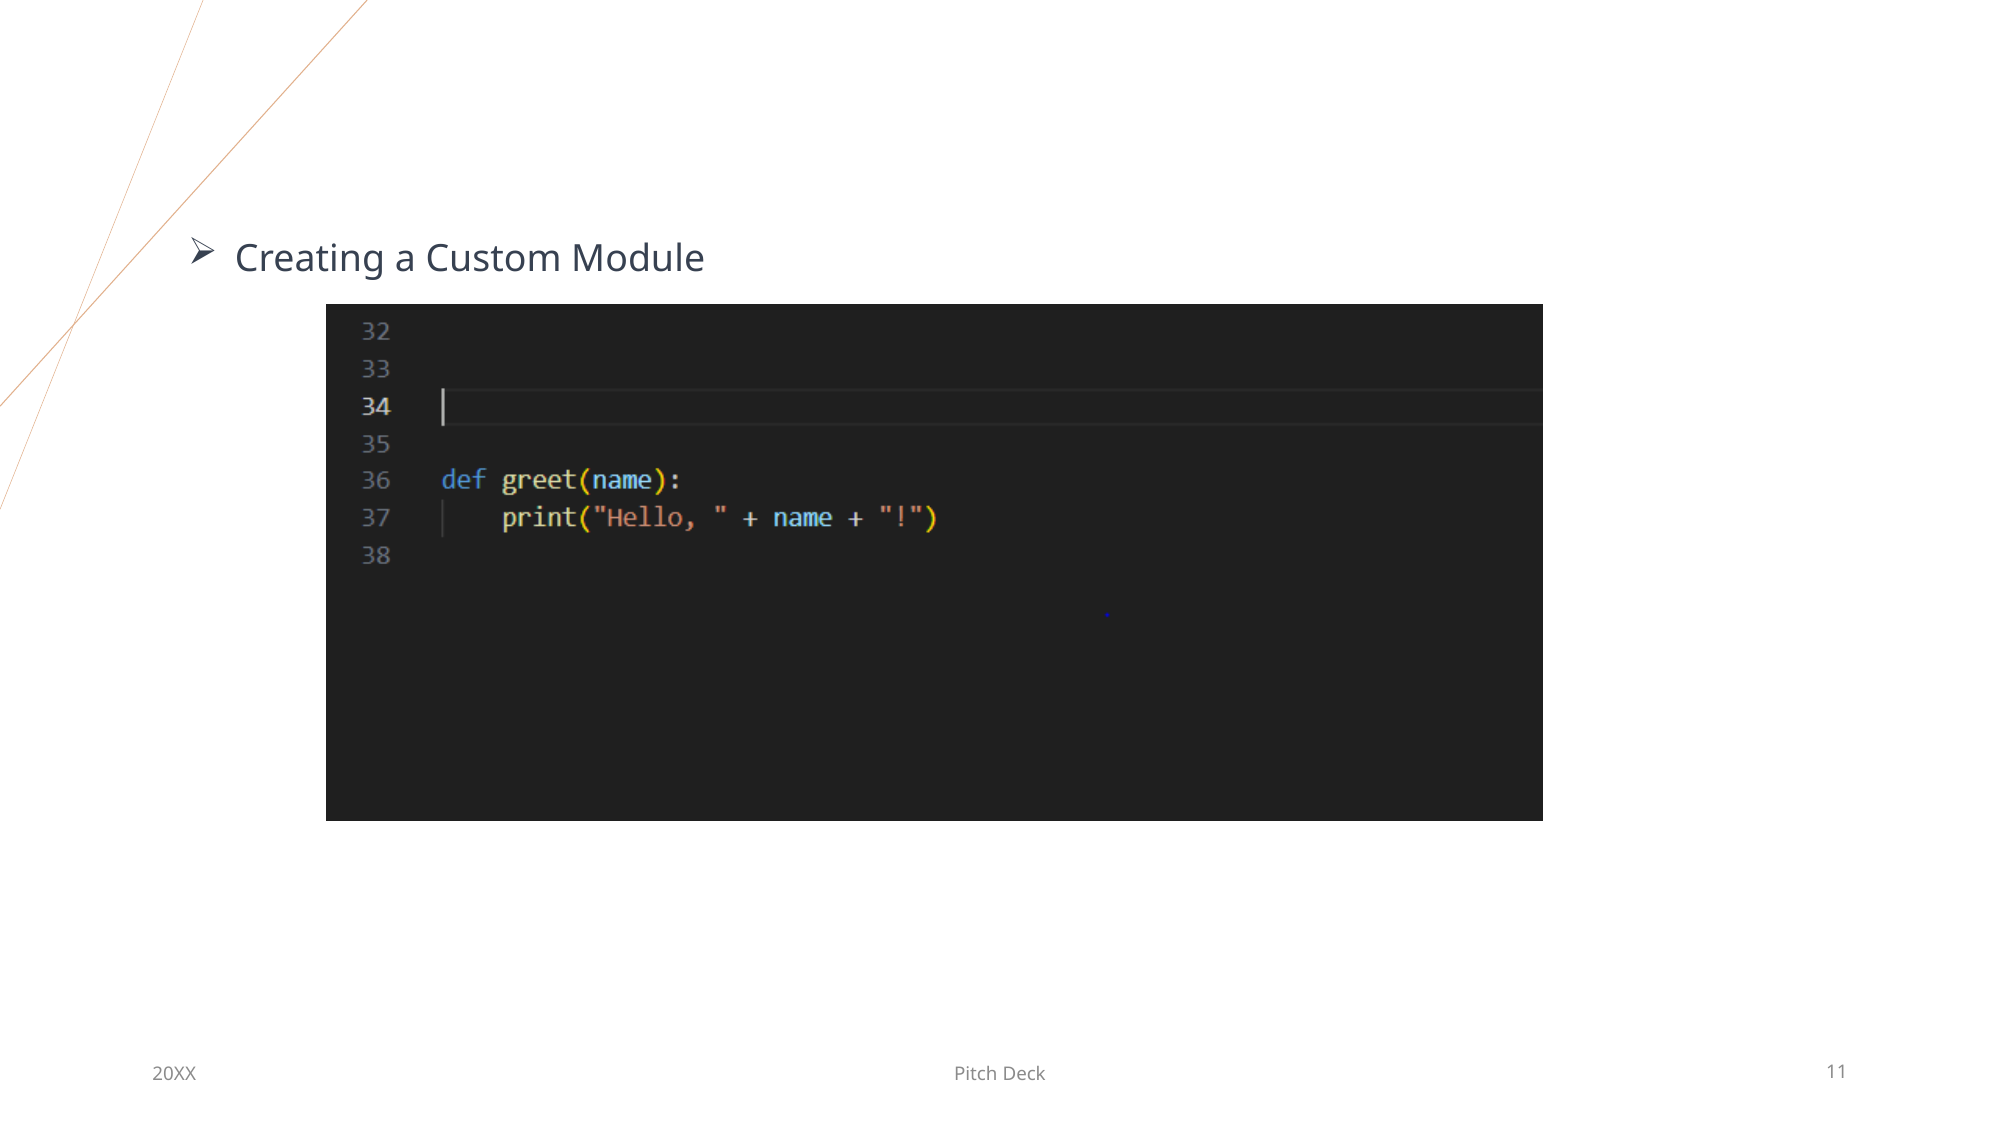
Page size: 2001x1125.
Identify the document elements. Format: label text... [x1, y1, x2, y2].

picture [326, 304, 1543, 821]
text_box Creating a Custom Module [173, 226, 1519, 287]
slide_number 11 [1412, 1042, 1863, 1103]
footer Pitch Deck [662, 1042, 1338, 1103]
slide_number 20XX [137, 1042, 588, 1103]
